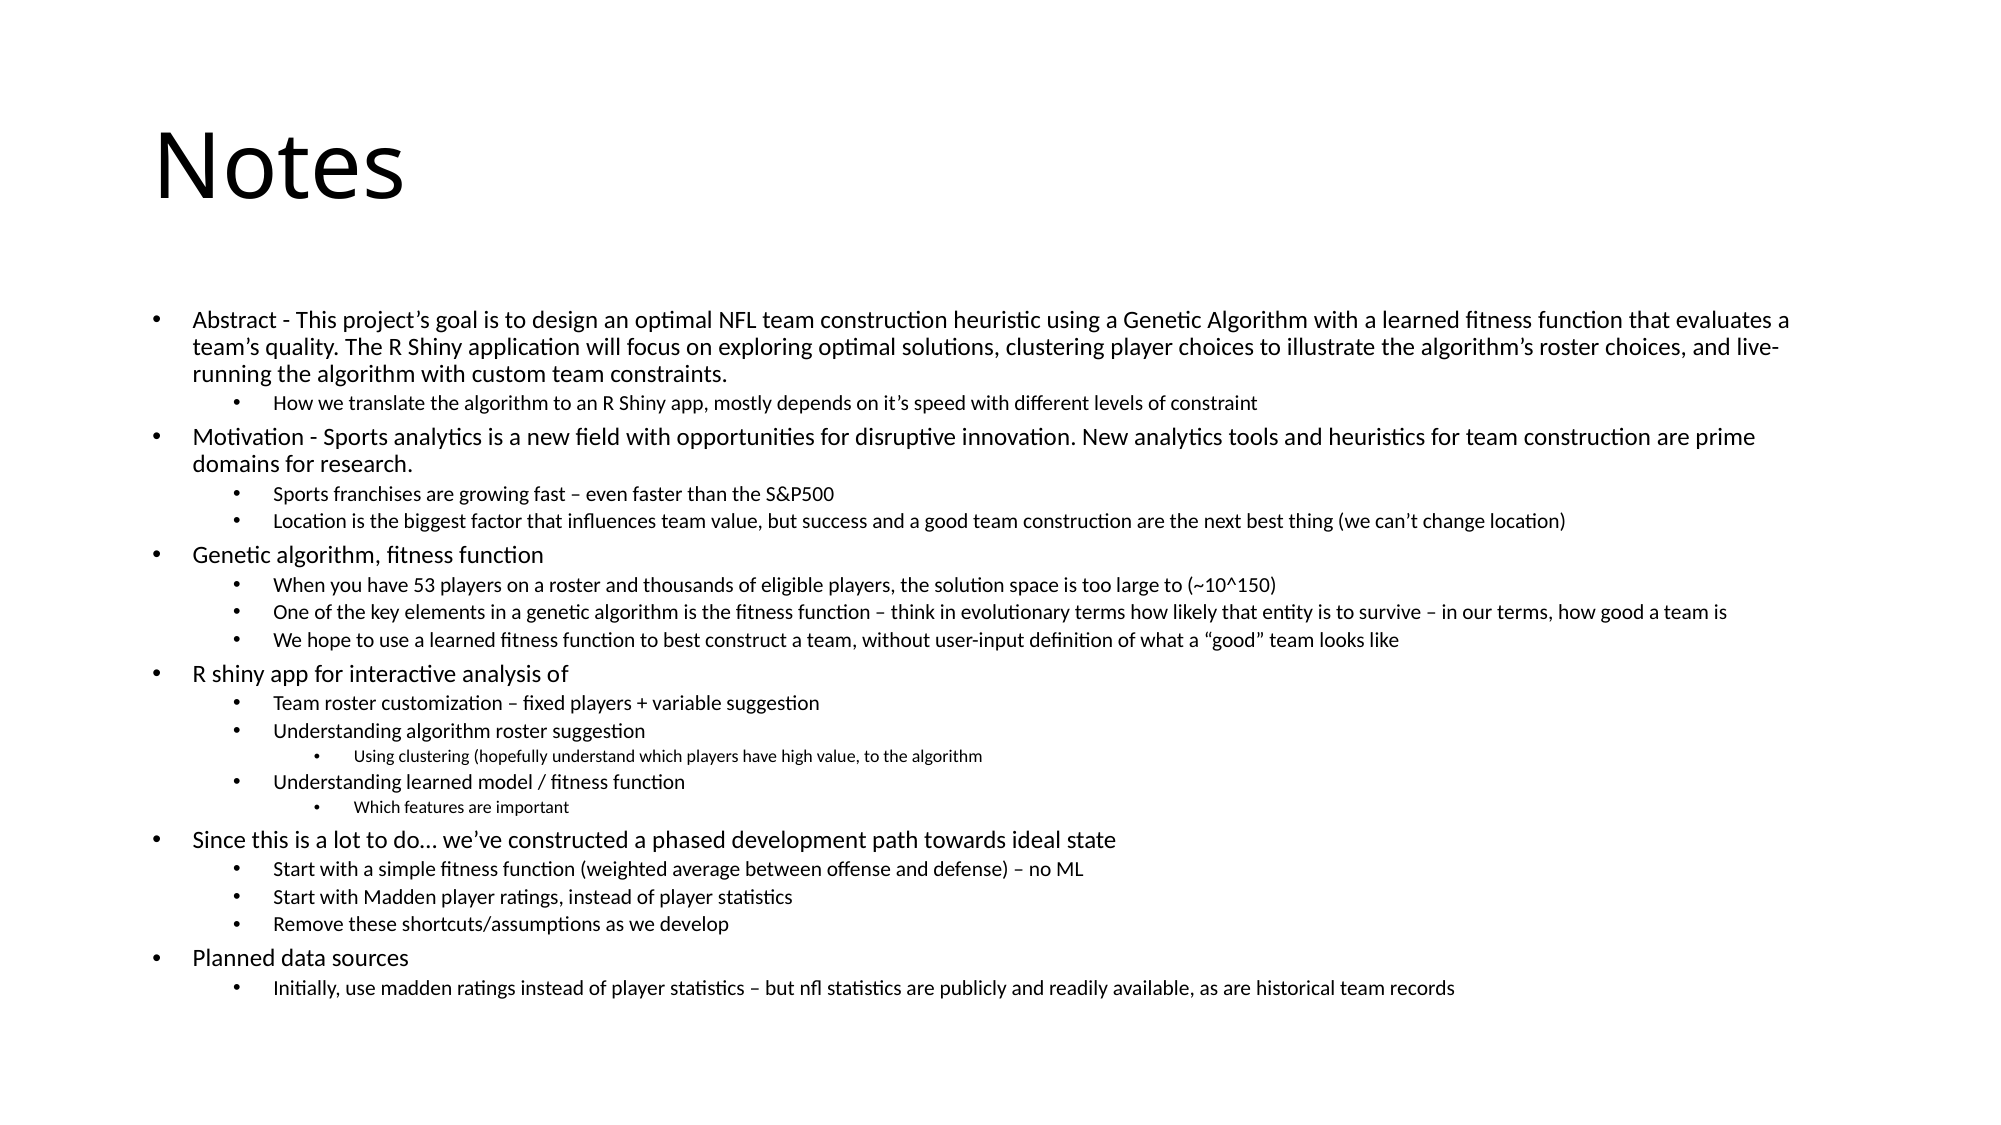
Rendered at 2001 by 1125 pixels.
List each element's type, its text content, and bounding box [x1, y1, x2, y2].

title Notes [137, 59, 1863, 278]
list Abstract - This project’s goal is to design an optimal NFL team construction heuristic using a Genetic Algorithm with a learned fitness function that evaluates a team’s quality. The R Shiny application will focus on exploring optimal solutions, clustering player choices to illustrate the algorithm’s roster choices, and live-running the algorithm with custom team constraints. How we translate the algorithm to an R Shiny app, mostly depends on it’s speed with different levels of constraint Motivation - Sports analytics is a new field with opportunities for disruptive innovation. New analytics tools and heuristics for team construction are prime domains for research. Sports franchises are growing fast – even faster than the S&P500 Location is the biggest factor that influences team value, but success and a good team construction are the next best thing (we can’t change location) Genetic algorithm, fitness function When you have 53 players on a roster and thousands of eligible players, the solution space is too large to (~10^150) One of the key elements in a genetic algorithm is the fitness function – think in evolutionary terms how likely that entity is to survive – in our terms, how good a team is We hope to use a learned fitness function to best construct a team, without user-input definition of what a “good” team looks like R shiny app for interactive analysis of Team roster customization – fixed players + variable suggestion Understanding algorithm roster suggestion Using clustering (hopefully understand which players have high value, to the algorithm Understanding learned model / fitness function Which features are important Since this is a lot to do… we’ve constructed a phased development path towards ideal state Start with a simple fitness function (weighted average between offense and defense) – no ML Start with Madden player ratings, instead of player statistics Remove these shortcuts/assumptions as we develop Planned data sources Initially, use madden ratings instead of player statistics – but nfl statistics are publicly and readily available, as are historical team records [137, 299, 1863, 1014]
